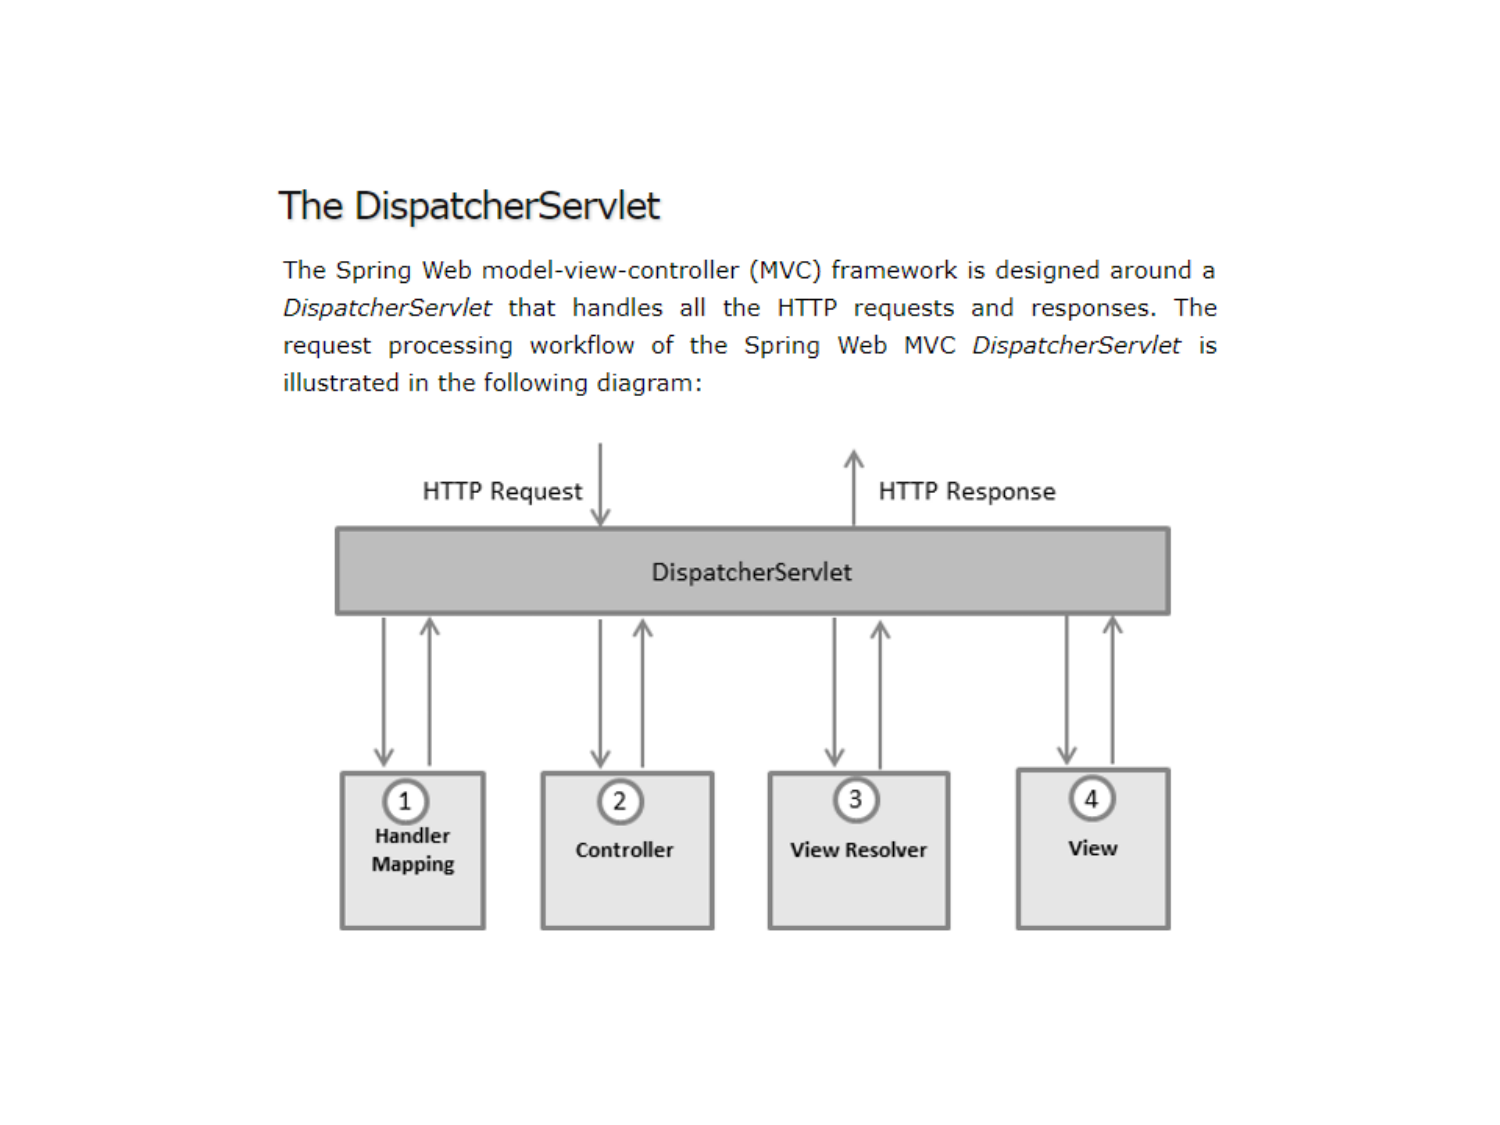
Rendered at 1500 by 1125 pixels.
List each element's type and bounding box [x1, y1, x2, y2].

picture [270, 173, 1230, 951]
